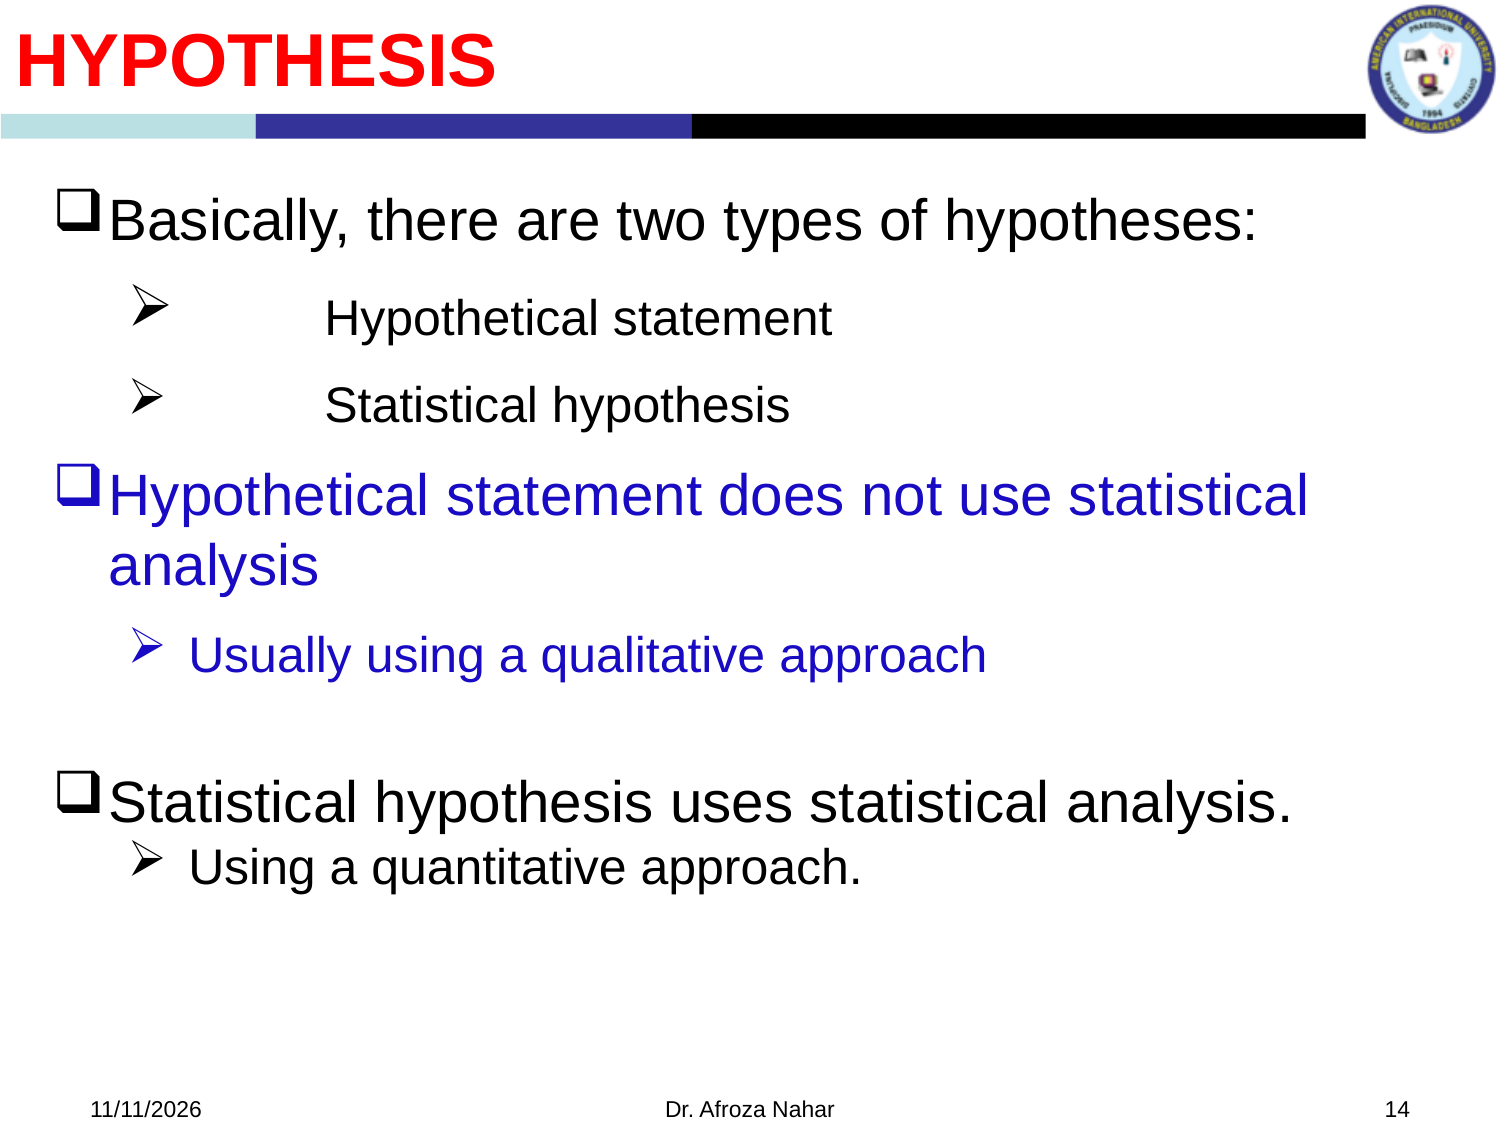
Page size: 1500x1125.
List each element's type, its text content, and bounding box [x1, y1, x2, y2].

picture [1365, 2, 1499, 137]
footer Dr. Afroza Nahar [512, 1087, 988, 1125]
slide_number 14 [1074, 1087, 1425, 1125]
list Hypothesis [0, 0, 1366, 114]
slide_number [75, 1087, 425, 1125]
list Basically, there are two types of hypotheses: Hypothetical statement Statistical hypothesis Hypothetical statement does not use statistical analysis Usually using a qualitative approach Statistical hypothesis uses statistical analysis. Using a quantitative approach. [37, 174, 1499, 1056]
